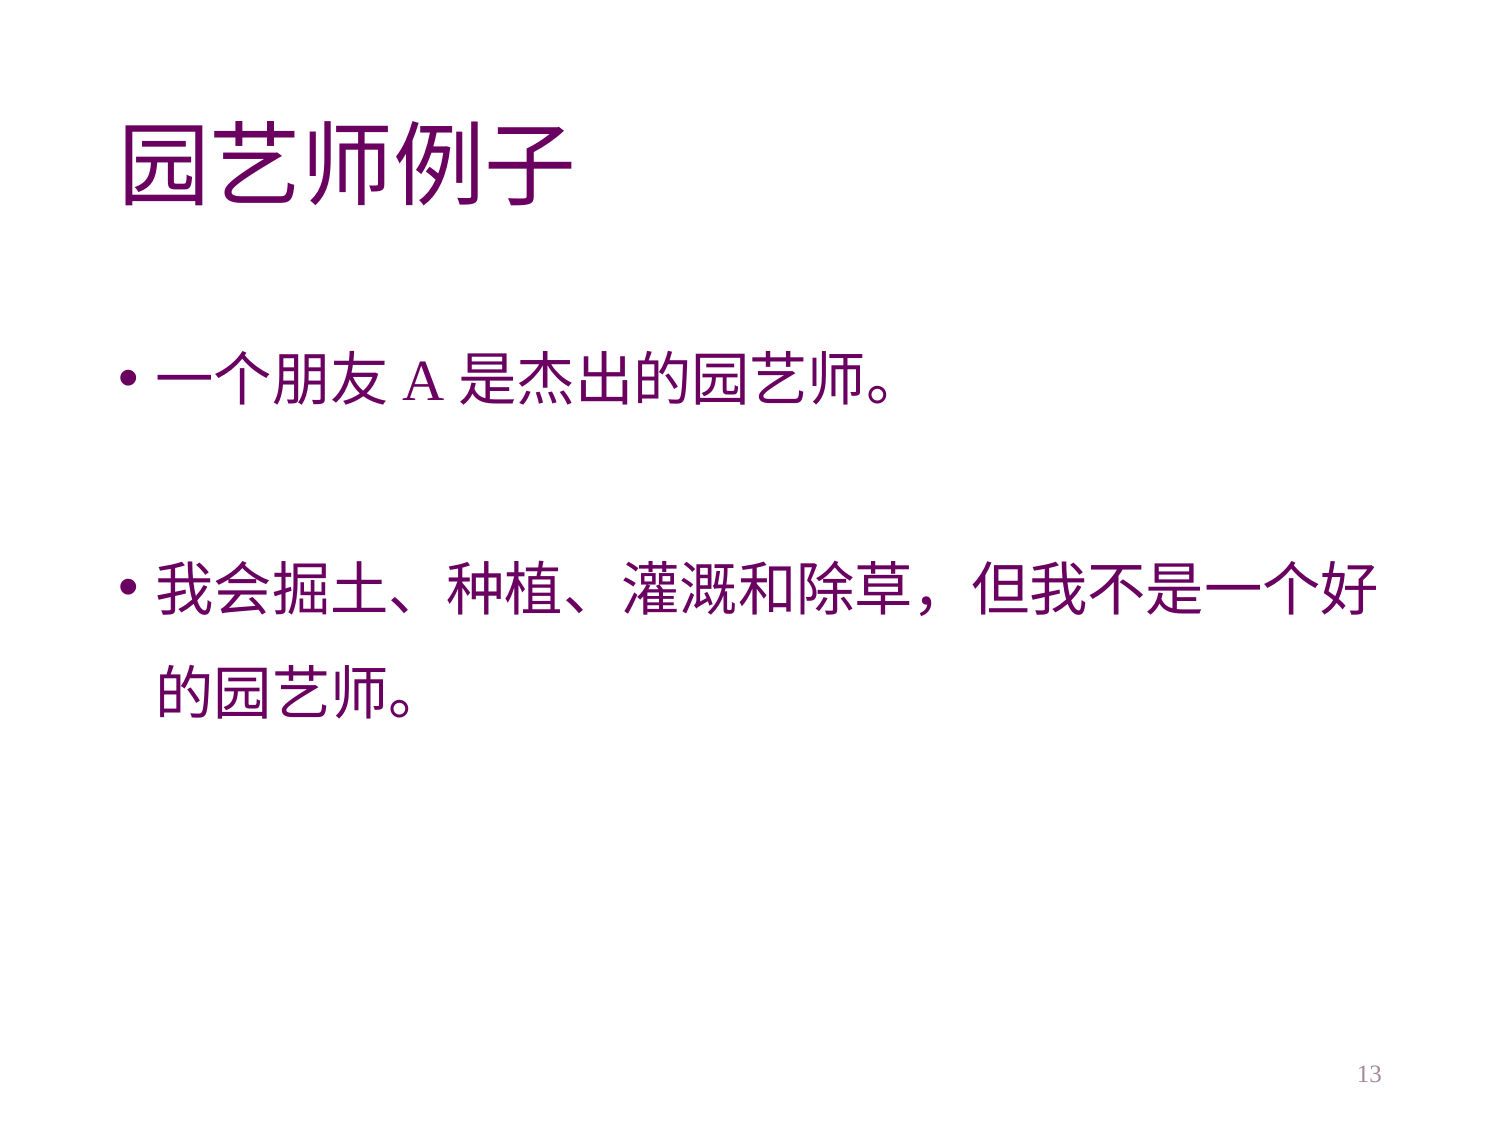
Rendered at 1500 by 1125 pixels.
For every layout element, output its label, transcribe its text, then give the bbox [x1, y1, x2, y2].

list 一个朋友A是杰出的园艺师。 我会掘土、种植、灌溉和除草，但我不是一个好的园艺师。 [103, 299, 1397, 1014]
slide_number 13 [1059, 1042, 1397, 1103]
title 园艺师例子 [103, 59, 1397, 278]
